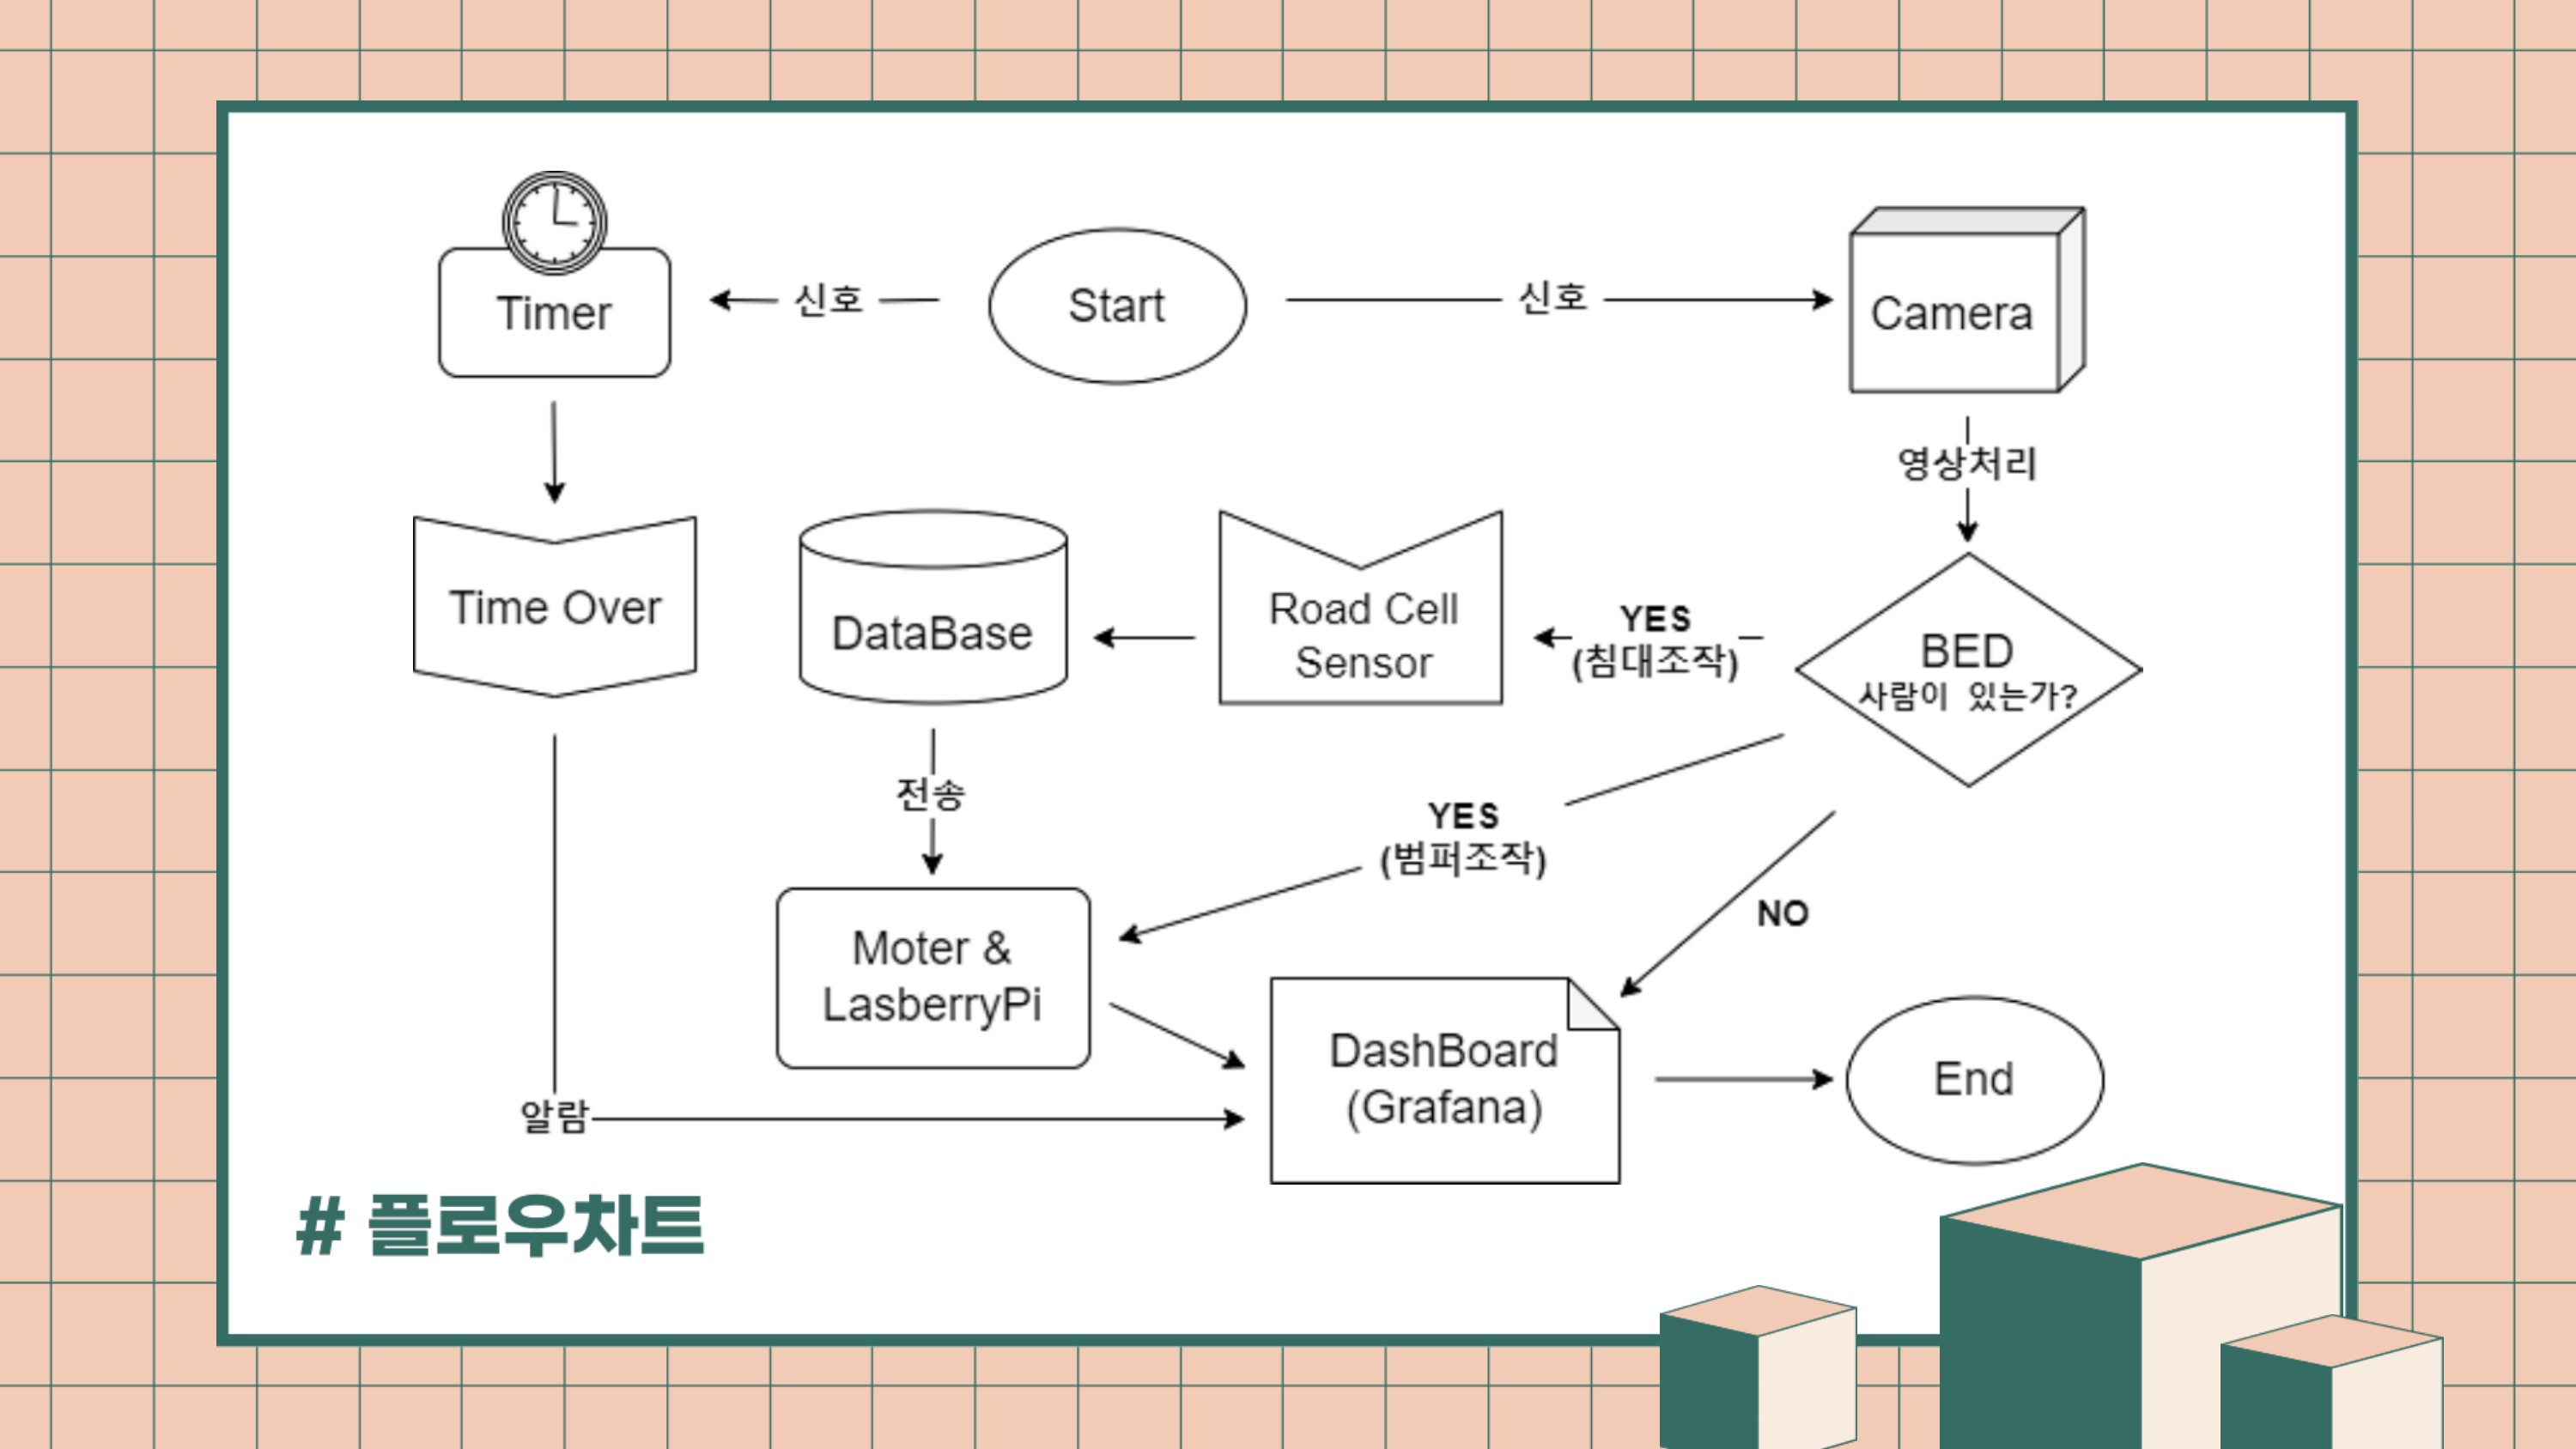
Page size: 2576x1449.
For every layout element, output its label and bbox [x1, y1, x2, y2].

picture [0, 0, 2576, 1449]
text_box [1940, 1162, 2445, 1449]
